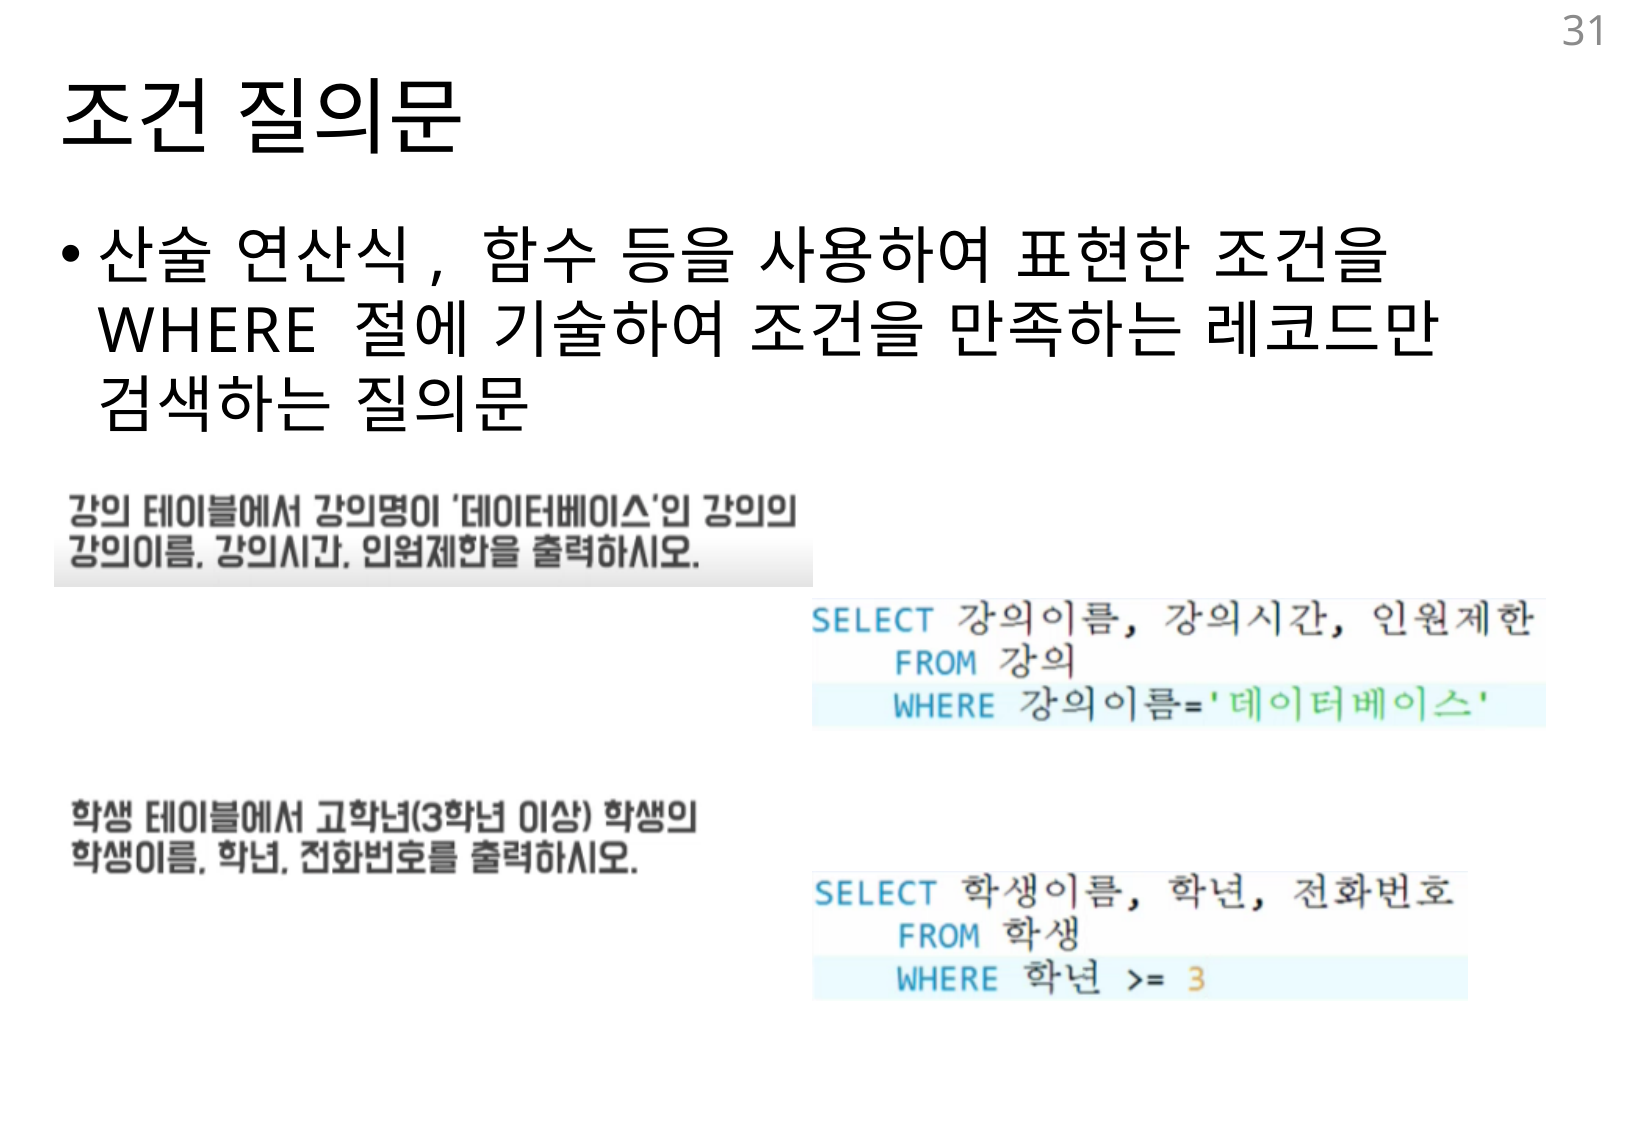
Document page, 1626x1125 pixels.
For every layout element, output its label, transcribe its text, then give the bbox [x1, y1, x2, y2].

picture [54, 786, 716, 895]
title 조건 질의문 [44, 31, 1581, 197]
picture [812, 871, 1468, 1001]
picture [812, 598, 1546, 732]
picture [54, 481, 813, 587]
slide_number 31 [1259, 2, 1625, 63]
list 산술 연산식, 함수 등을 사용하여 표현한 조건을 WHERE 절에 기술하여 조건을 만족하는 레코드만 검색하는 질의문 [44, 208, 1581, 1094]
